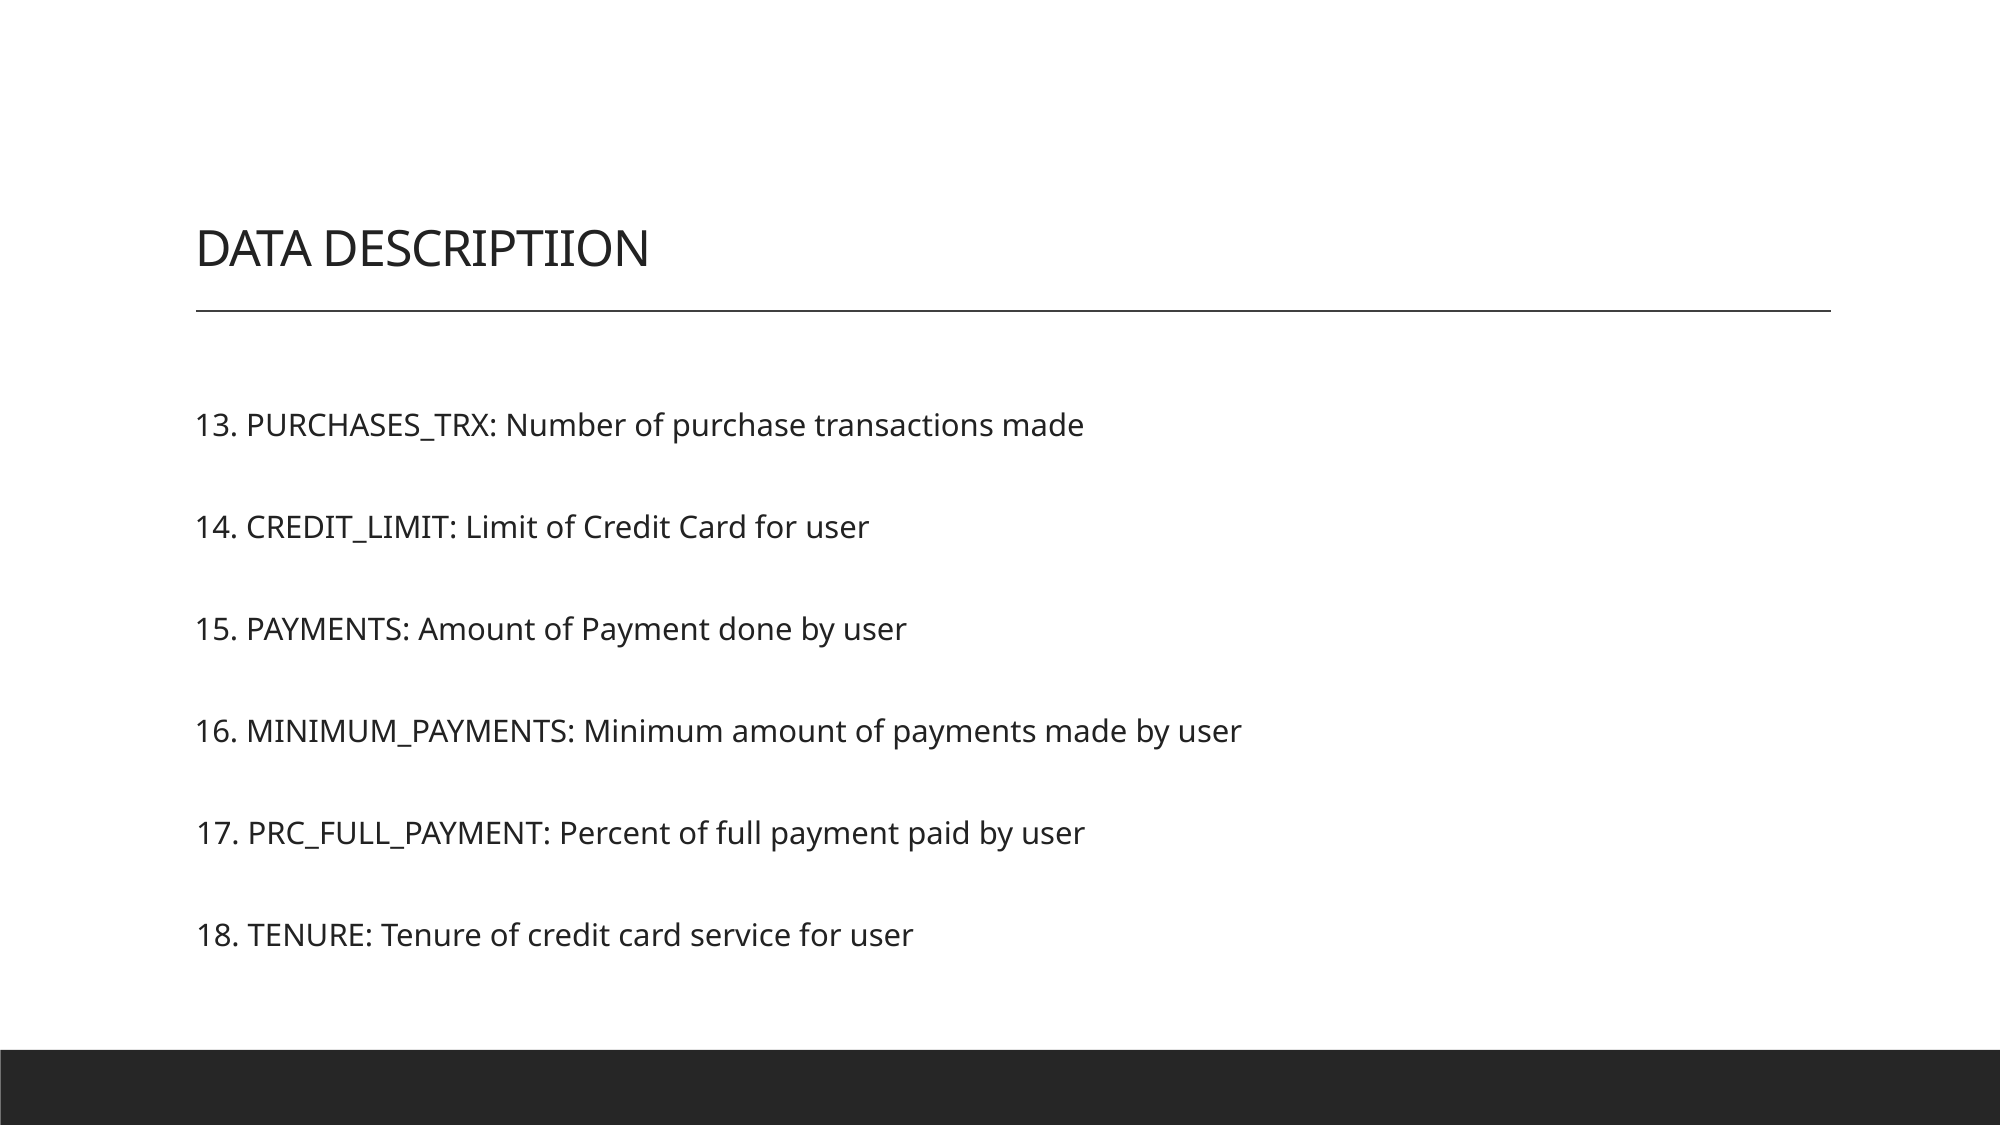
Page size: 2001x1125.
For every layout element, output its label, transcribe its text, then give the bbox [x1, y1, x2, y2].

title DATA DESCRIPTIION [180, 47, 1830, 285]
list 13. PURCHASES_TRX: Number of purchase transactions made 14. CREDIT_LIMIT: Limit of Credit Card for user 15. PAYMENTS: Amount of Payment done by user 16. MINIMUM_PAYMENTS: Minimum amount of payments made by user 17. PRC_FULL_PAYMENT: Percent of full payment paid by user 18. TENURE: Tenure of credit card service for user [180, 345, 1830, 963]
